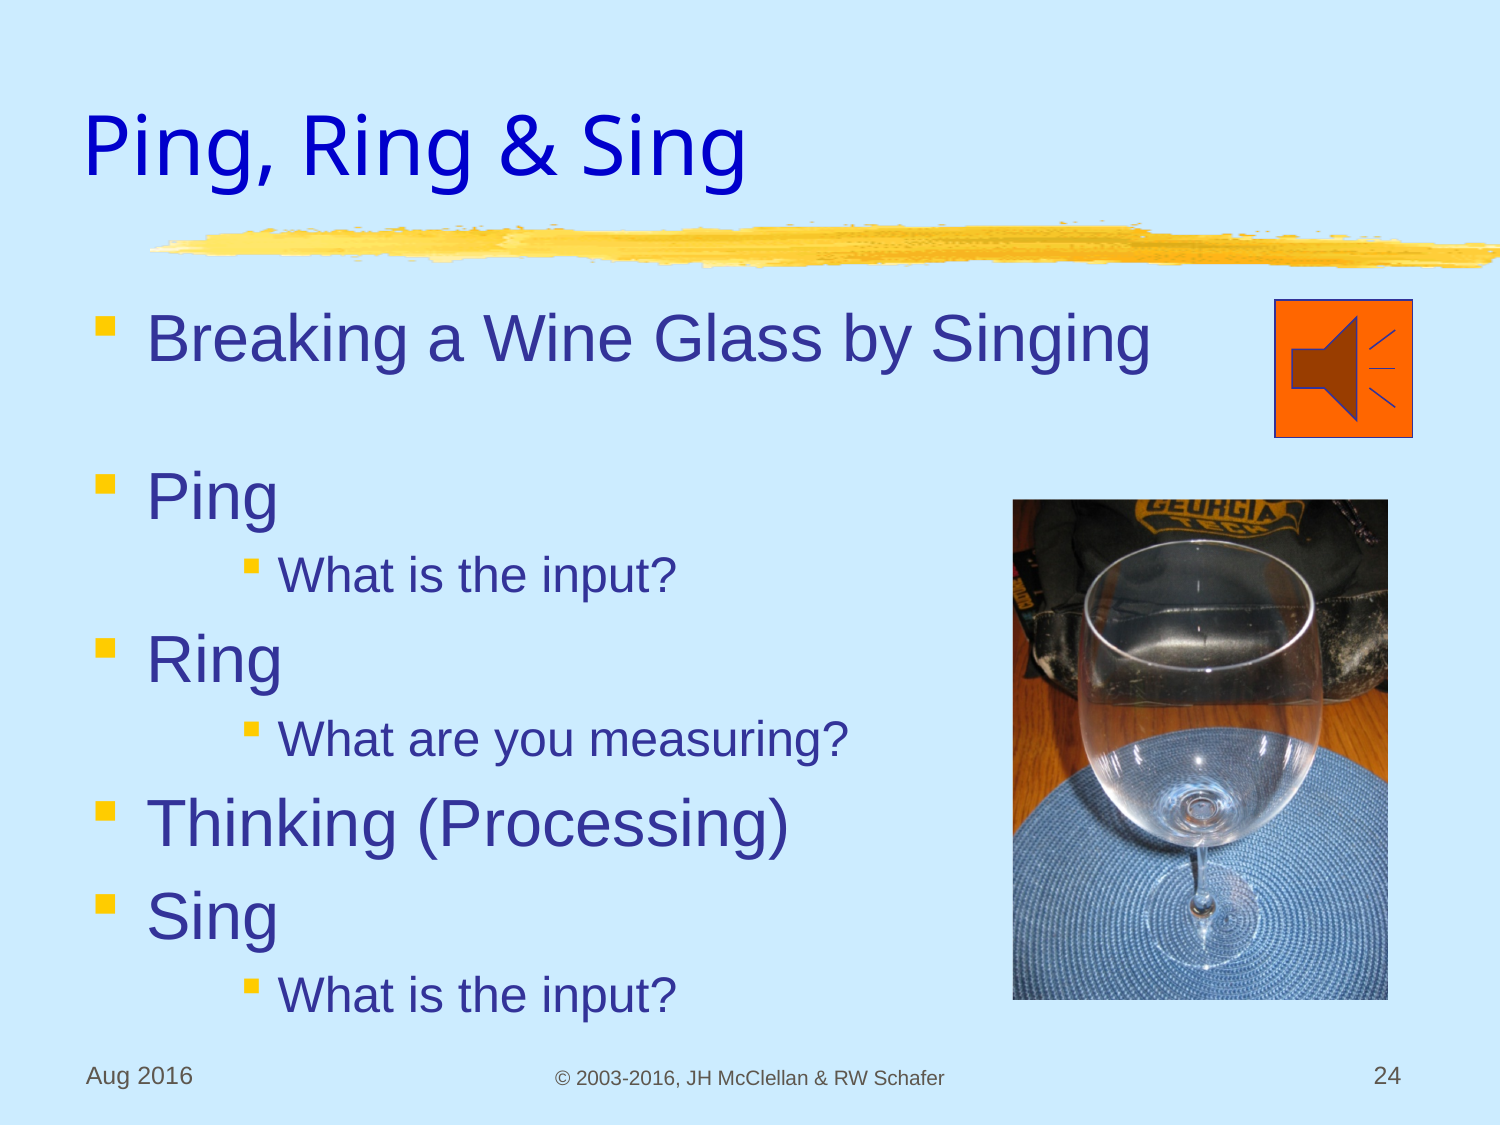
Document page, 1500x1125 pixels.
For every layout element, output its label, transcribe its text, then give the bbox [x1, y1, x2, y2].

picture [150, 215, 1500, 279]
text_box [1274, 299, 1413, 438]
footer © 2003-2016, JH McClellan & RW Schafer [512, 1021, 988, 1098]
list Breaking a Wine Glass by Singing Ping What is the input? Ring What are you measuring? Thinking (Processing) Sing What is the input? [74, 287, 1417, 973]
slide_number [70, 1021, 384, 1098]
slide_number 24 [1103, 1021, 1417, 1098]
picture [949, 500, 1451, 999]
title Ping, Ring & Sing [66, 37, 1342, 201]
